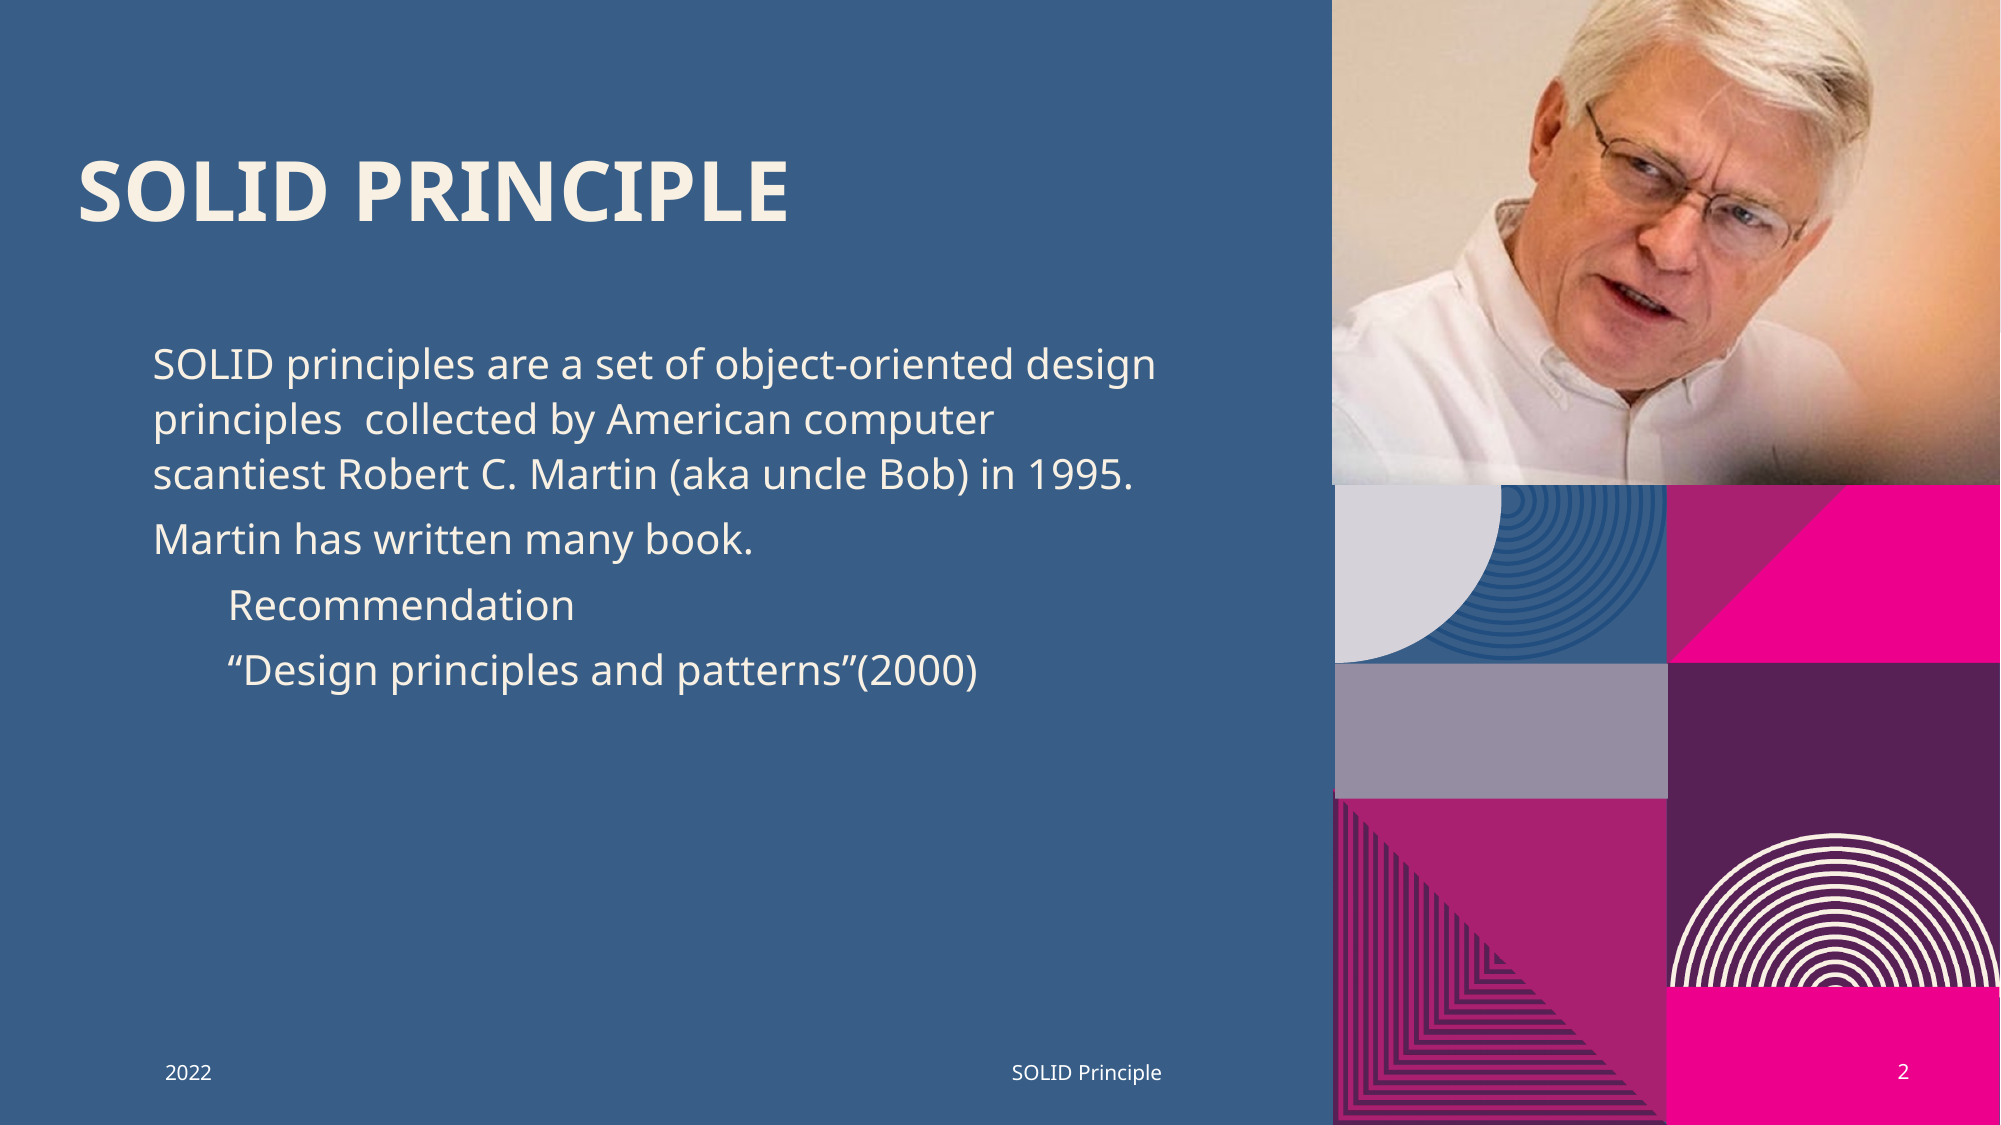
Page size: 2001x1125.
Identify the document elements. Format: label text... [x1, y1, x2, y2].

slide_number 2 [1849, 1042, 1925, 1103]
slide_number 2022 [150, 1042, 330, 1103]
list SOLID principles are a set of object-oriented design principles collected by American computer scantiest Robert C. Martin (aka uncle Bob) in 1995. Martin has written many book. Recommendation “Design principles and patterns”(2000) [62, 325, 1179, 956]
picture [1332, 0, 2001, 485]
footer SOLID Principle [902, 1042, 1278, 1103]
title Solid Principle [62, 142, 1179, 291]
picture [1669, 833, 2001, 998]
picture [1333, 791, 1667, 1125]
